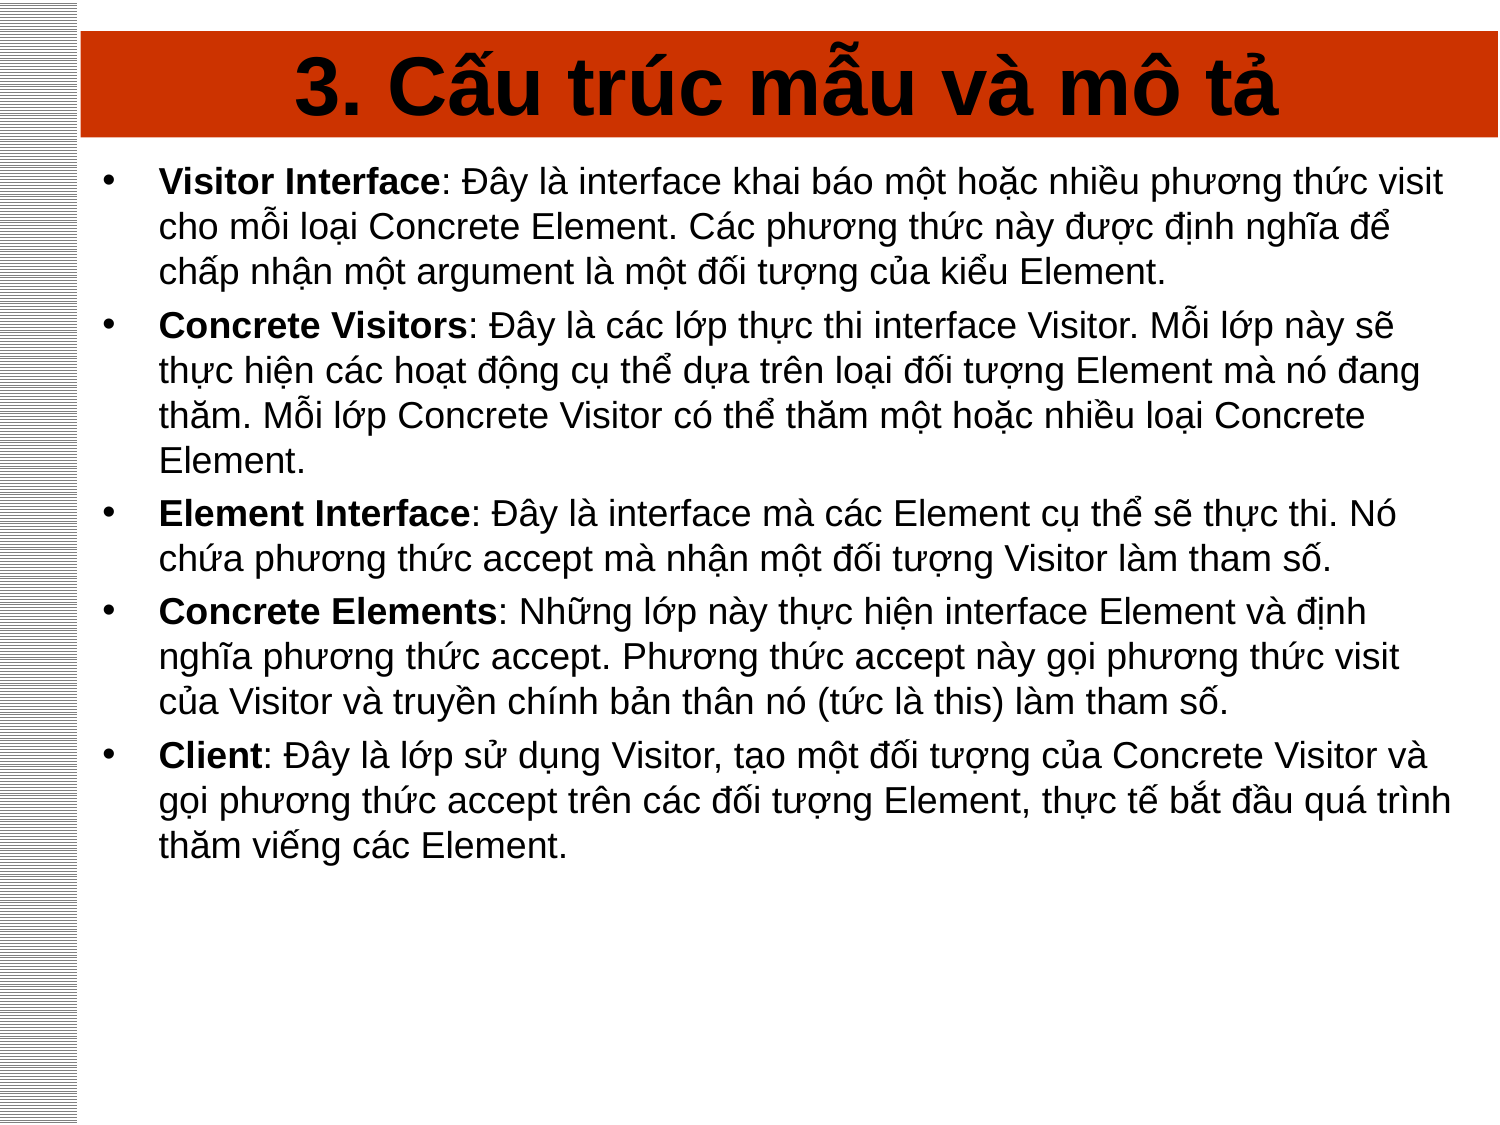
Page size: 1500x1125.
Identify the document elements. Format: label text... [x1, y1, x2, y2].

list Visitor Interface: Đây là interface khai báo một hoặc nhiều phương thức visit cho mỗi loại Concrete Element. Các phương thức này được định nghĩa để chấp nhận một argument là một đối tượng của kiểu Element. Concrete Visitors: Đây là các lớp thực thi interface Visitor. Mỗi lớp này sẽ thực hiện các hoạt động cụ thể dựa trên loại đối tượng Element mà nó đang thăm. Mỗi lớp Concrete Visitor có thể thăm một hoặc nhiều loại Concrete Element. Element Interface: Đây là interface mà các Element cụ thể sẽ thực thi. Nó chứa phương thức accept mà nhận một đối tượng Visitor làm tham số. Concrete Elements: Những lớp này thực hiện interface Element và định nghĩa phương thức accept. Phương thức accept này gọi phương thức visit của Visitor và truyền chính bản thân nó (tức là this) làm tham số. Client: Đây là lớp sử dụng Visitor, tạo một đối tượng của Concrete Visitor và gọi phương thức accept trên các đối tượng Element, thực tế bắt đầu quá trình thăm viếng các Element. [87, 149, 1475, 1055]
title 3. Cấu trúc mẫu và mô tả [75, 24, 1500, 138]
